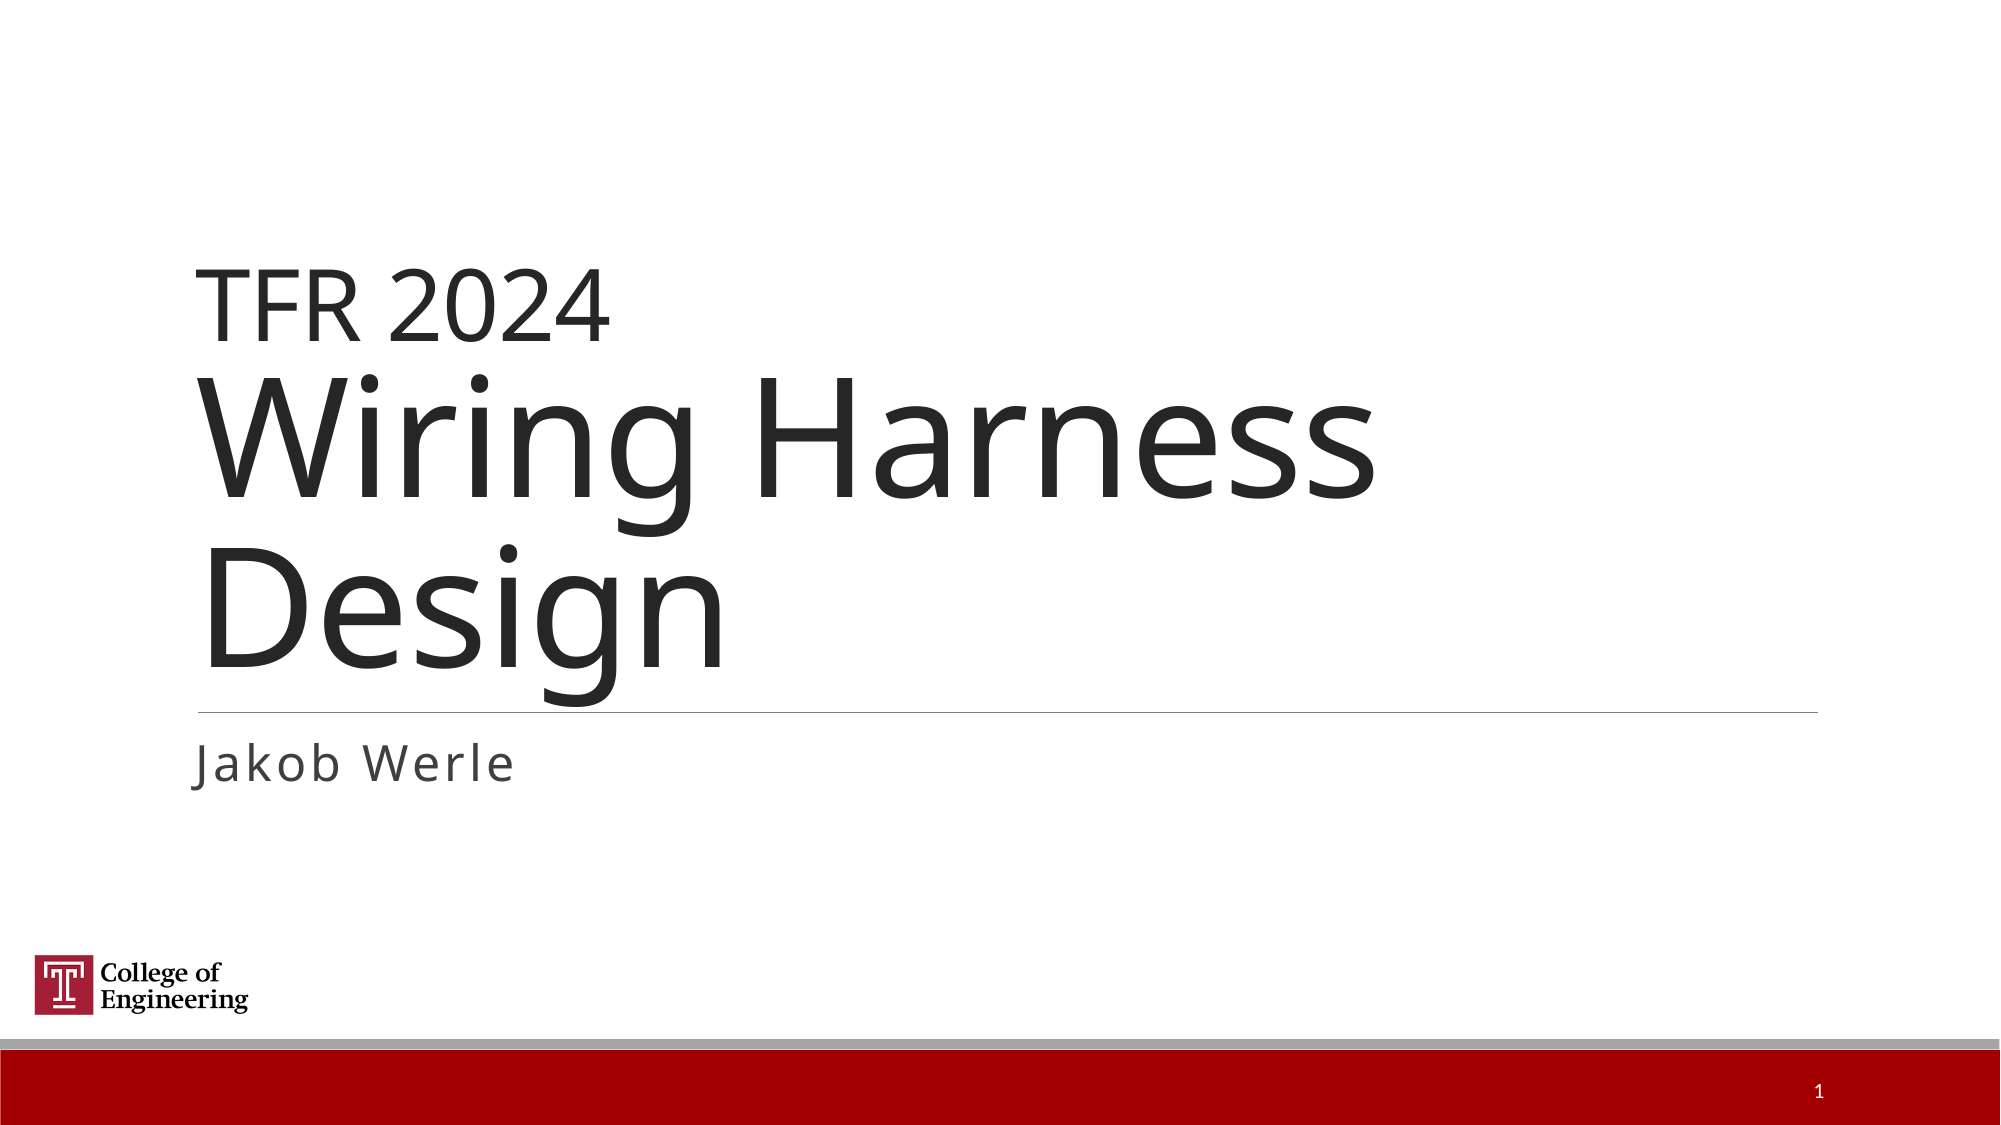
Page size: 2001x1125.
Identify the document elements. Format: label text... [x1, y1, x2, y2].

slide_number 1 [1624, 1059, 1840, 1120]
title TFR 2024 Wiring Harness Design [180, 124, 1830, 710]
picture [30, 946, 337, 1023]
subtitle Jakob Werle [180, 730, 1831, 919]
